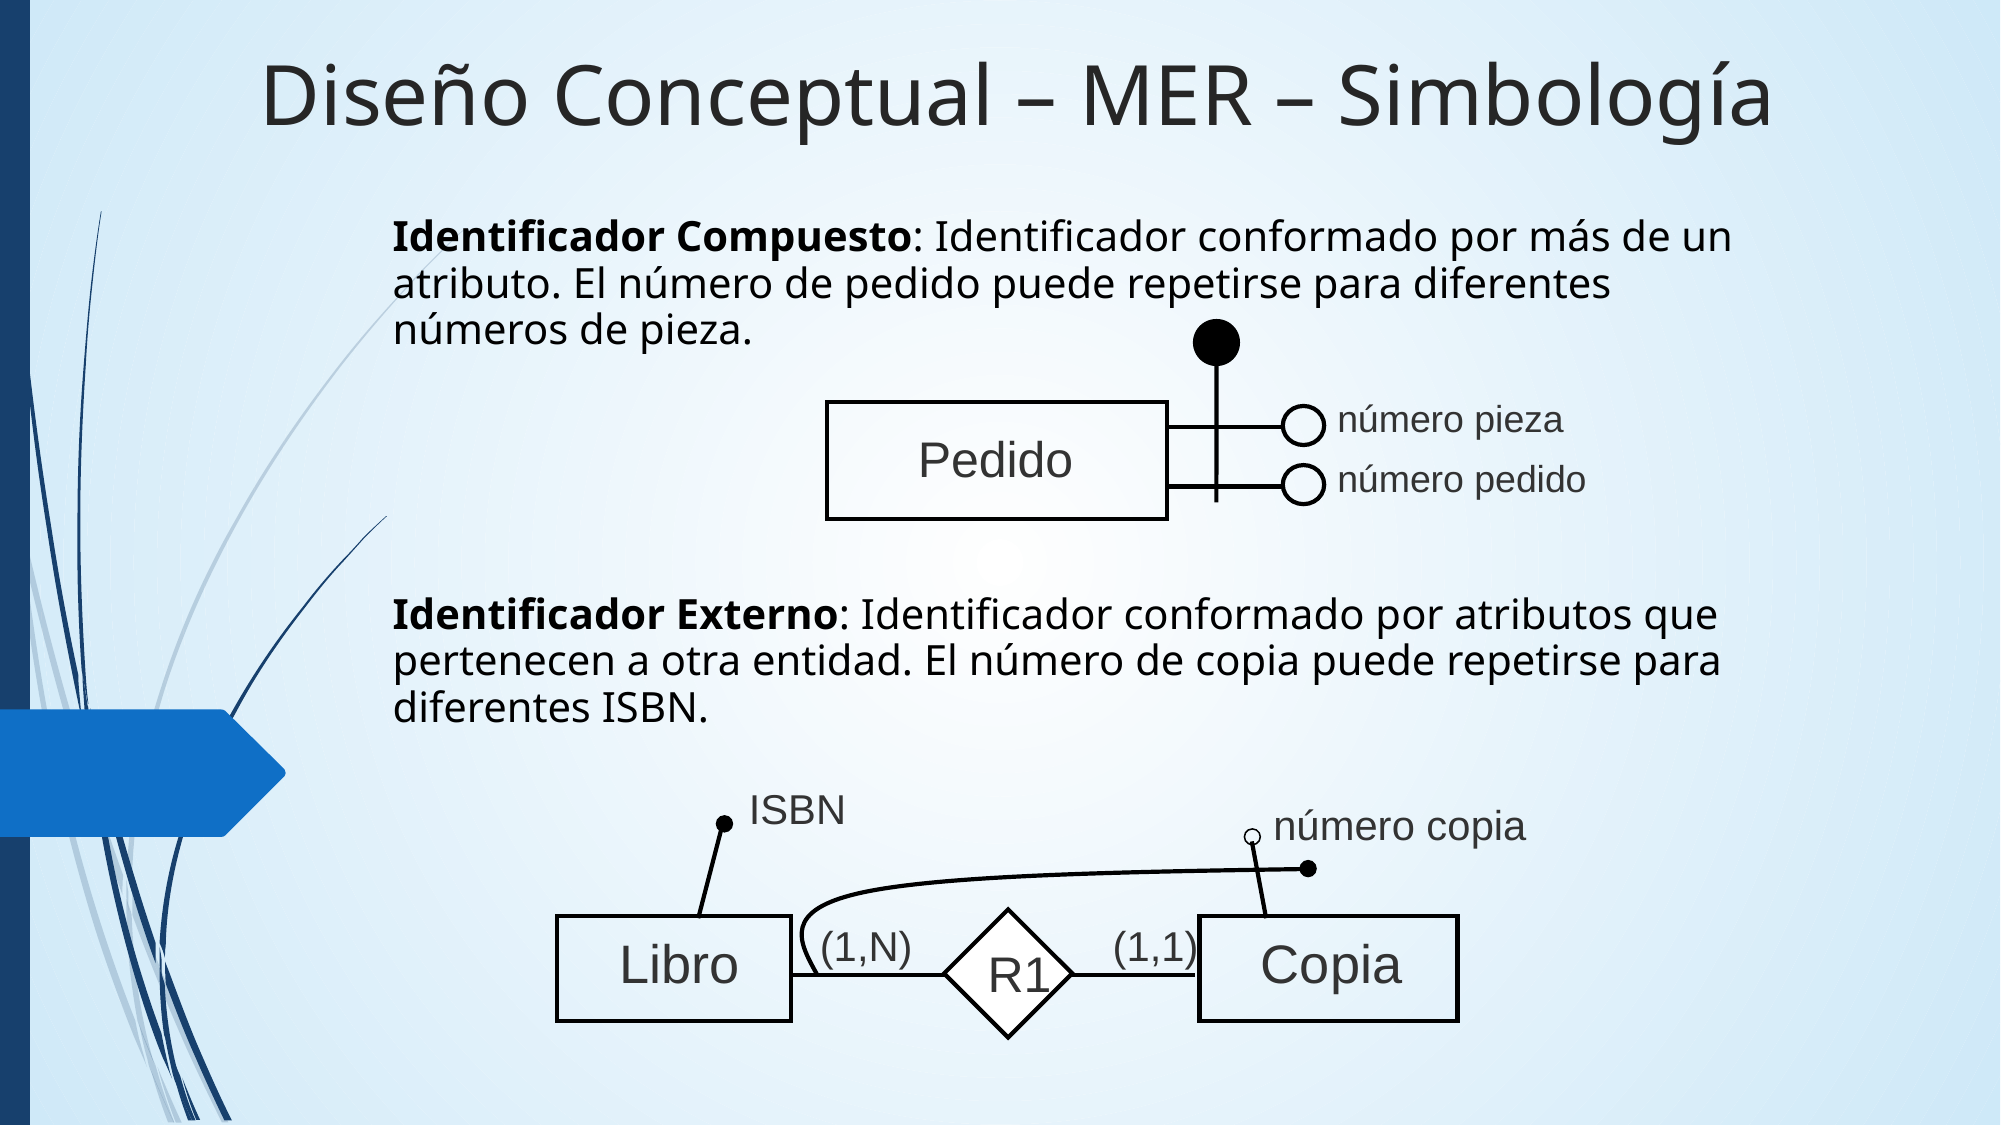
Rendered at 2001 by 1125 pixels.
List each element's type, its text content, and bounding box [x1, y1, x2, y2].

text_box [826, 402, 1168, 519]
text_box [189, 614, 1949, 756]
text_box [556, 779, 1581, 1038]
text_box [1168, 450, 1617, 512]
text_box [1224, 212, 1926, 355]
text_box [106, 212, 1209, 355]
text_box [409, 355, 1873, 614]
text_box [1222, 391, 1617, 450]
text_box Identificador Externo: Identificador conformado por atributos que pertenecen a otra entidad. El número de copia puede repetirse para diferentes ISBN. [377, 584, 1760, 696]
text_box [409, 756, 1873, 1083]
text_box [1192, 318, 1241, 367]
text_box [1168, 391, 1211, 450]
text_box Identificador Compuesto: Identificador conformado por más de un atributo. El número de pedido puede repetirse para diferentes números de pieza. [378, 207, 1761, 319]
text_box Diseño Conceptual – MER – Simbología [259, 0, 2001, 201]
